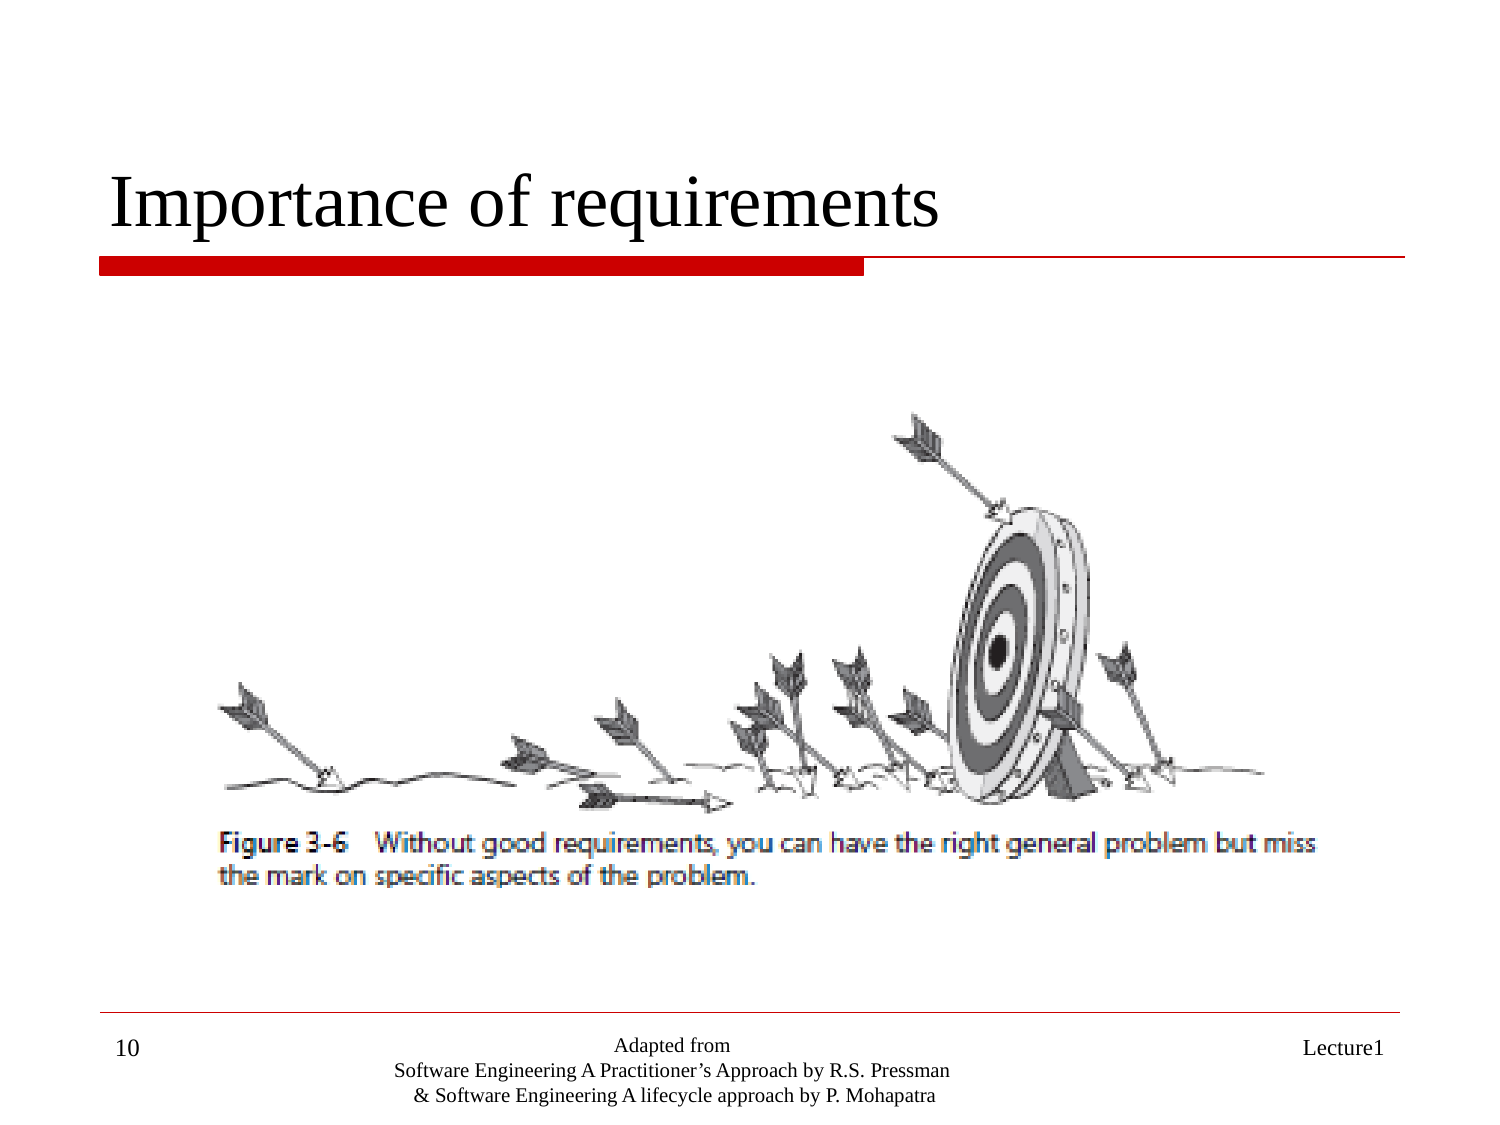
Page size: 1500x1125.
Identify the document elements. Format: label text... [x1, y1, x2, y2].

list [142, 387, 1356, 888]
title Importance of requirements [94, 50, 1407, 250]
text_box Adapted from Software Engineering A Practitioner’s Approach by R.S. Pressman & Software Engineering A lifecycle approach by P. Mohapatra [362, 1024, 988, 1088]
text_box Lecture1 [1037, 1024, 1400, 1103]
text_box ‹#› [99, 1024, 425, 1103]
